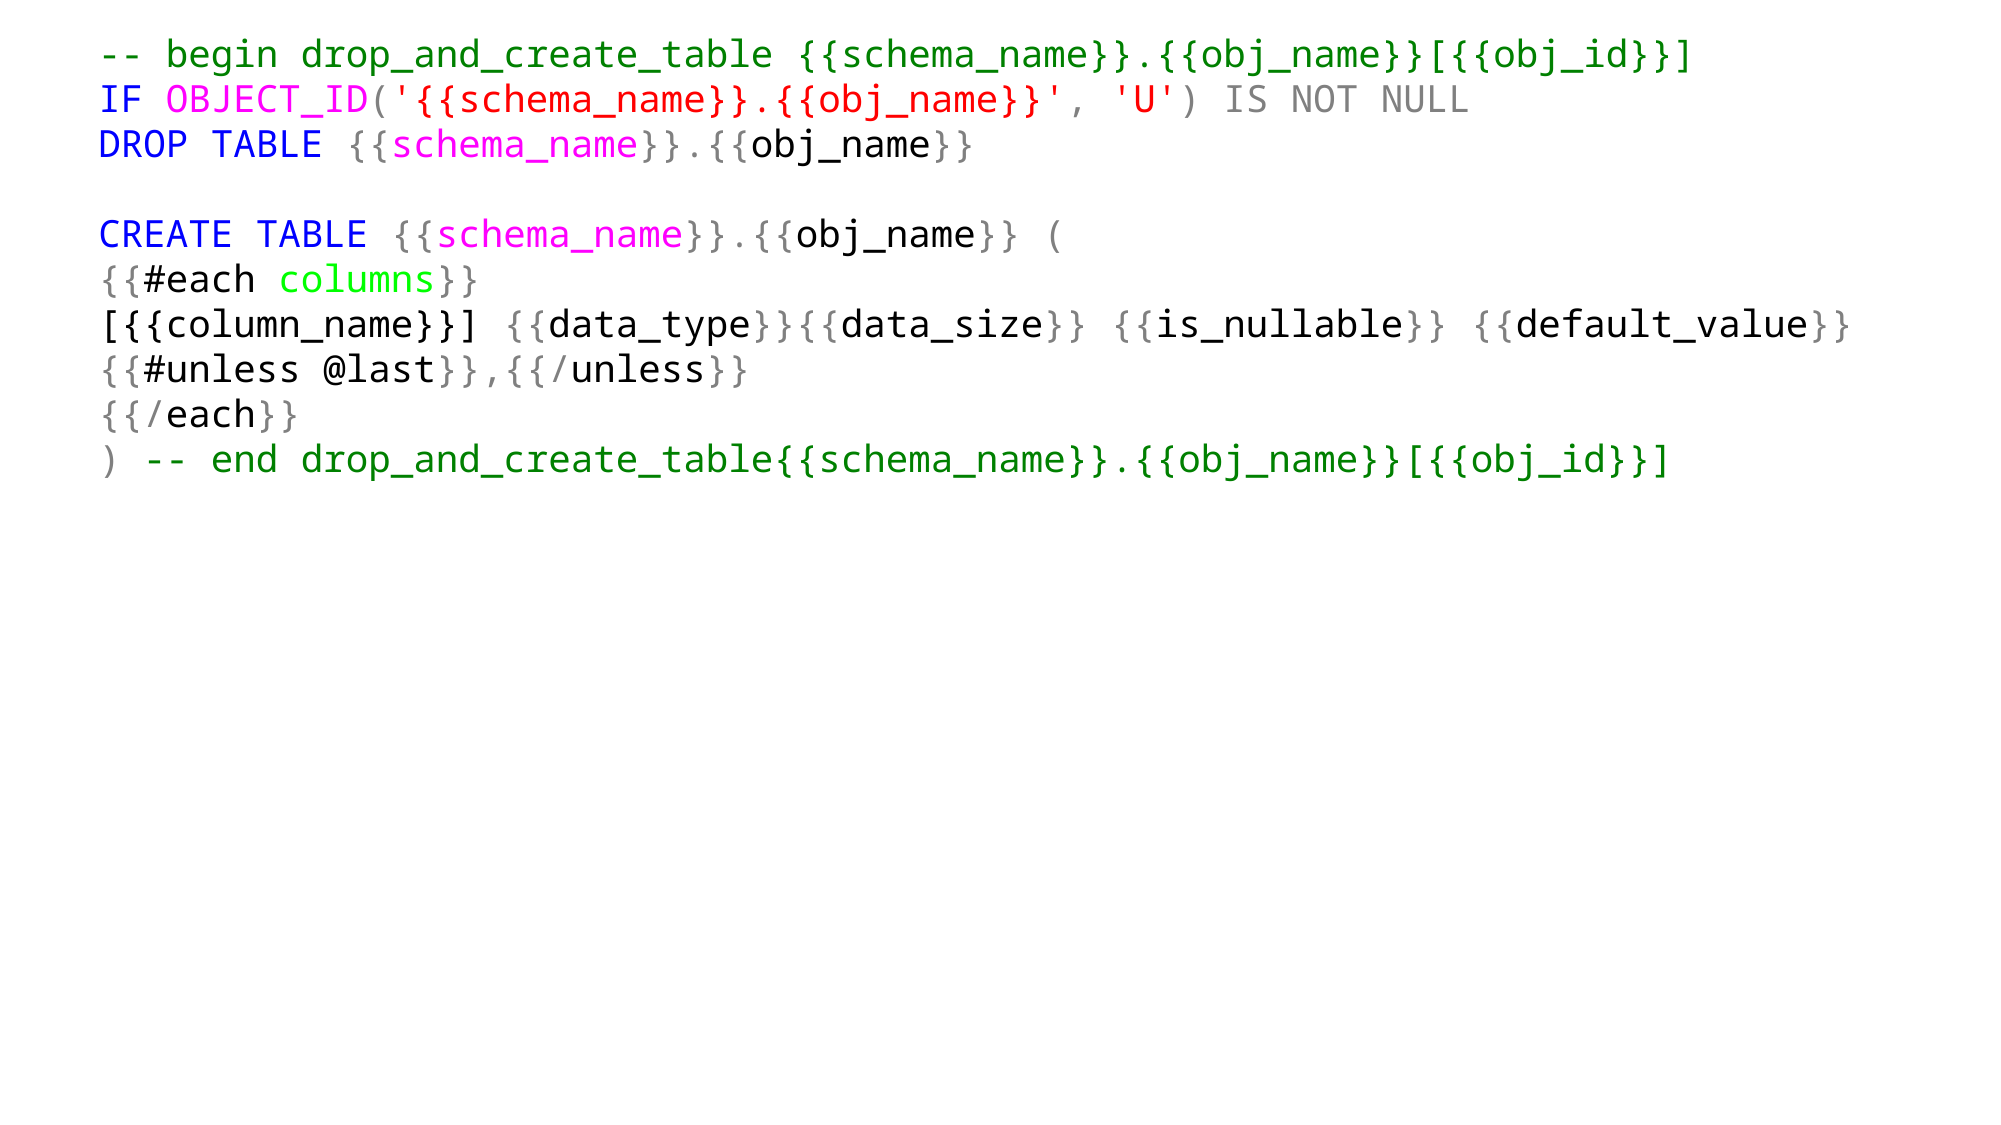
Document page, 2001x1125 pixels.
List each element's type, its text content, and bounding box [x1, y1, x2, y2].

text_box -- begin drop_and_create_table {{schema_name}}.{{obj_name}}[{{obj_id}}] IF OBJECT_ID('{{schema_name}}.{{obj_name}}', 'U') IS NOT NULL DROP TABLE {{schema_name}}.{{obj_name}} CREATE TABLE {{schema_name}}.{{obj_name}} ( {{#each columns}} [{{column_name}}] {{data_type}}{{data_size}} {{is_nullable}} {{default_value}}{{#unless @last}},{{/unless}} {{/each}} ) -- end drop_and_create_table{{schema_name}}.{{obj_name}}[{{obj_id}}] [83, 22, 1917, 488]
